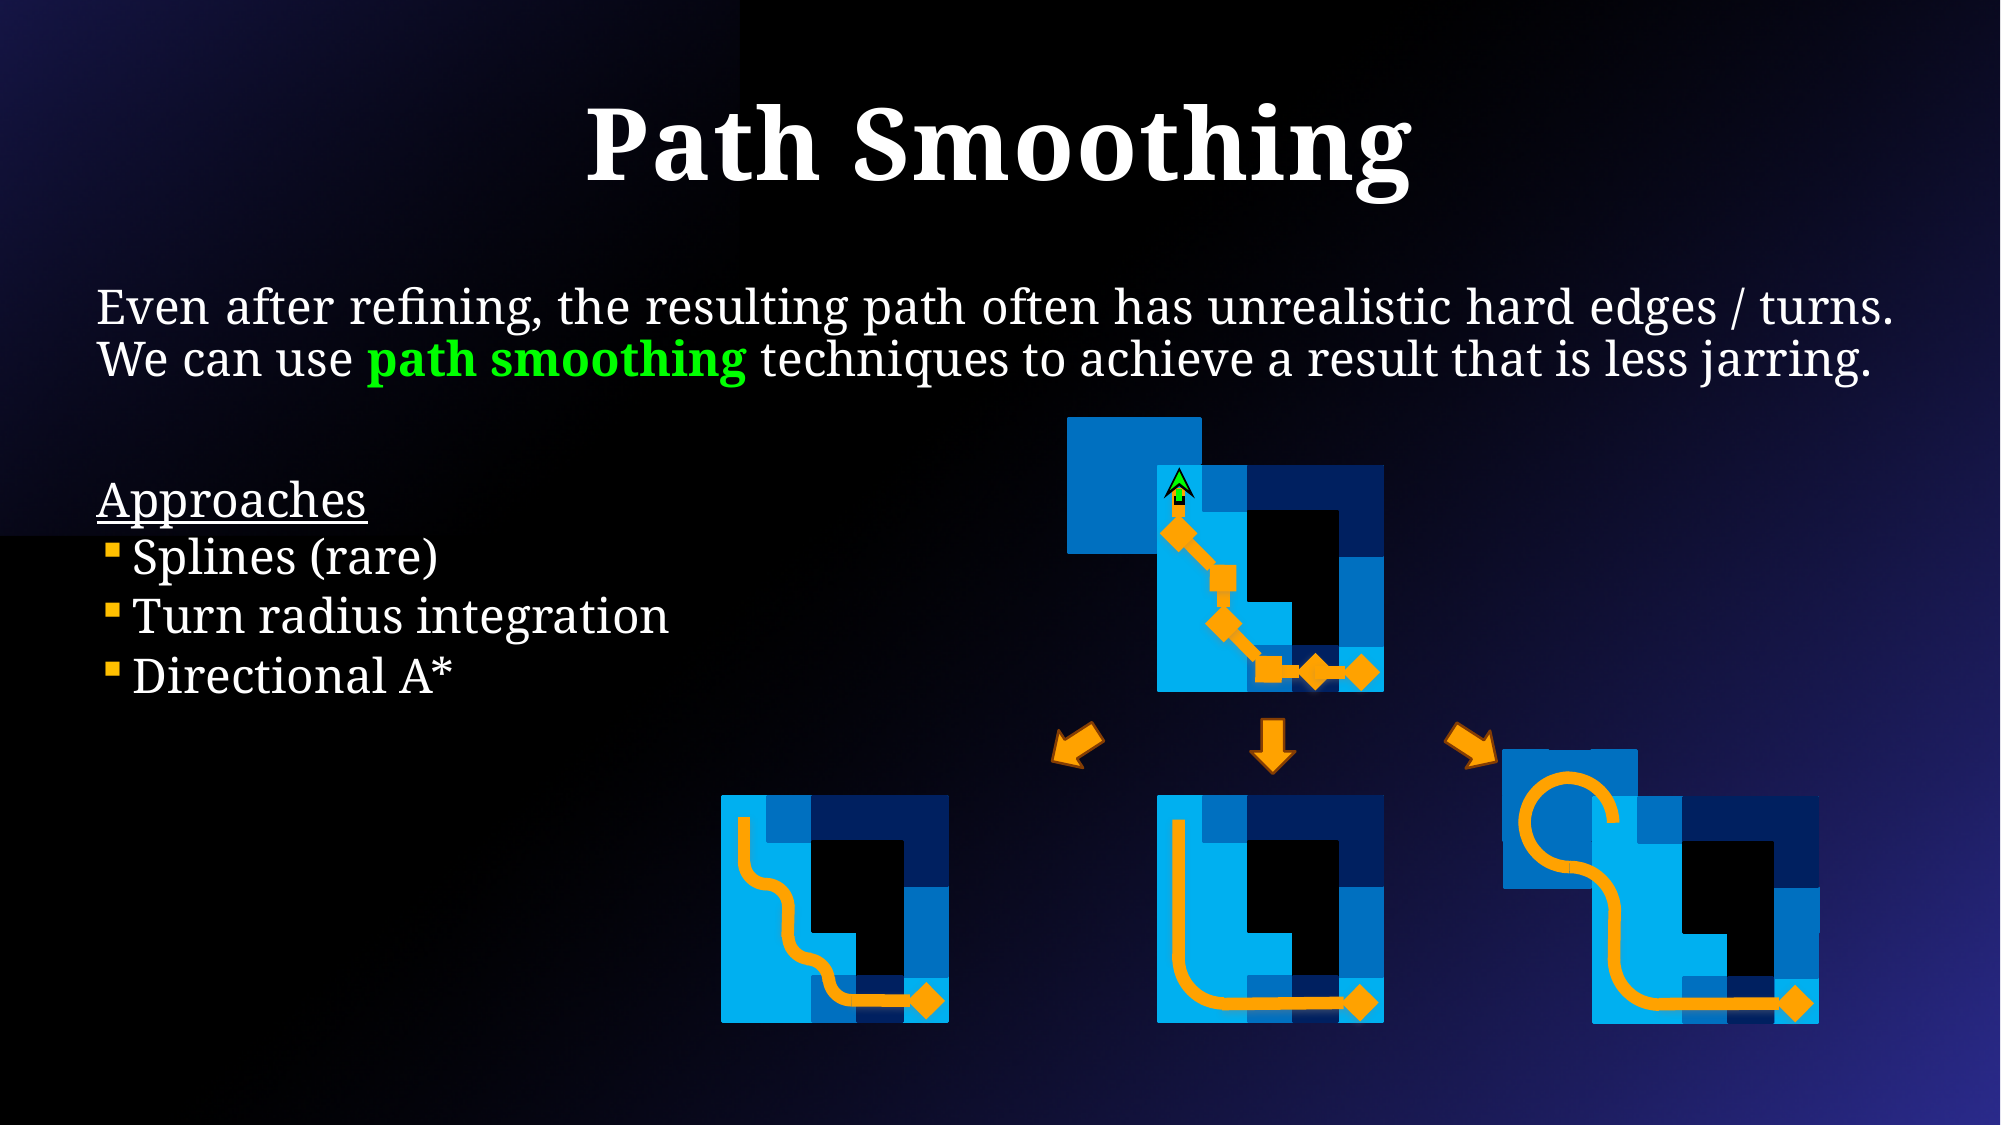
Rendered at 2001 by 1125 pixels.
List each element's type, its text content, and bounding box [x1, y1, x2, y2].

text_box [722, 796, 948, 1022]
picture [0, 0, 2001, 1125]
list Even after refining, the resulting path often has unrealistic hard edges / turns. We can use path smoothing techniques to achieve a result that is less jarring. Approaches Splines (rare) Turn radius integration Directional A* [76, 275, 1905, 754]
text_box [1503, 750, 1819, 1023]
text_box [1050, 721, 1106, 770]
title Path Smoothing [76, 91, 1924, 205]
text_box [1157, 796, 1384, 1022]
text_box [1249, 717, 1297, 775]
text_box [1157, 465, 1384, 692]
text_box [1067, 418, 1201, 553]
text_box [1443, 721, 1497, 770]
